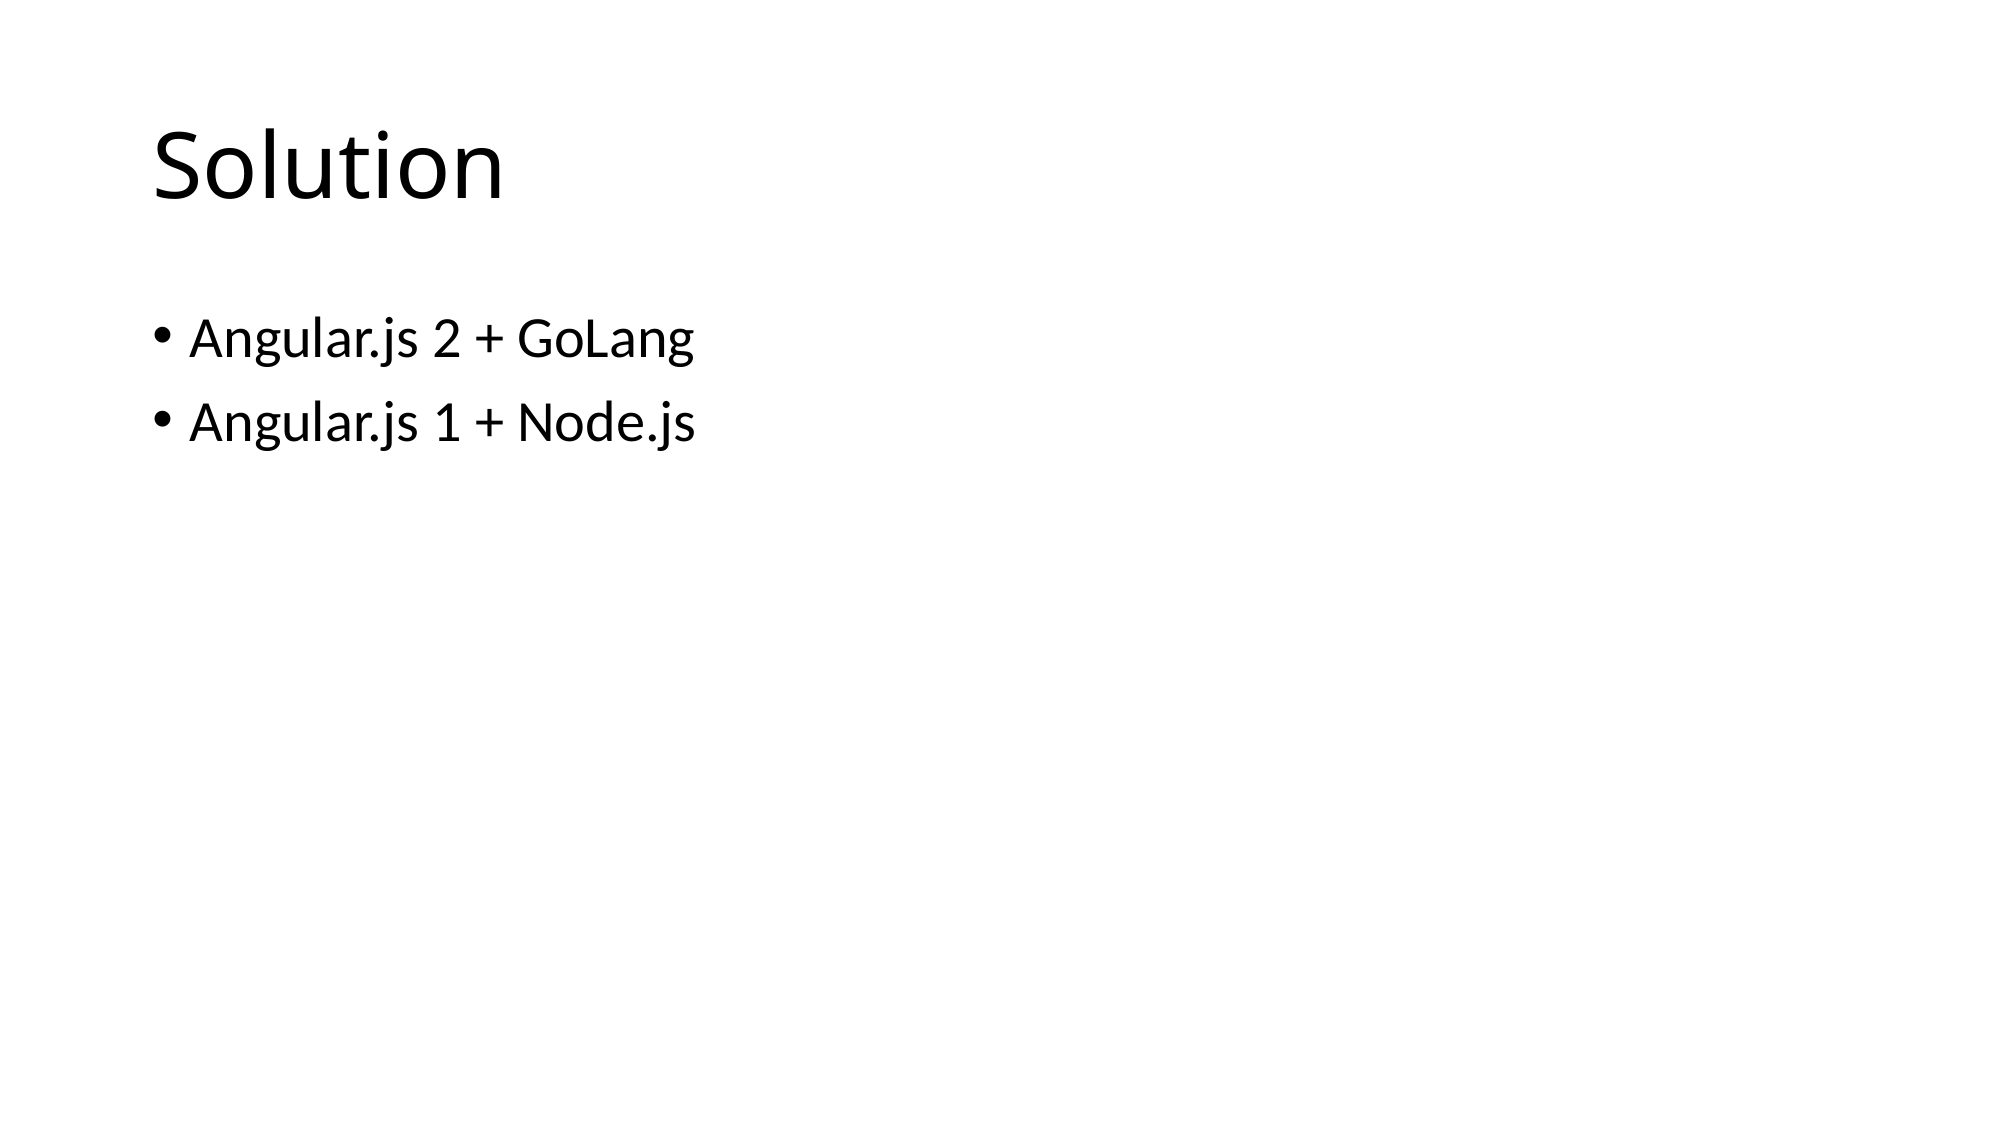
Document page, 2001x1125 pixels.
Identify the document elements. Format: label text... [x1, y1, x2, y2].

title Solution [137, 59, 1863, 278]
list Angular.js 2 + GoLang Angular.js 1 + Node.js [137, 299, 988, 1014]
